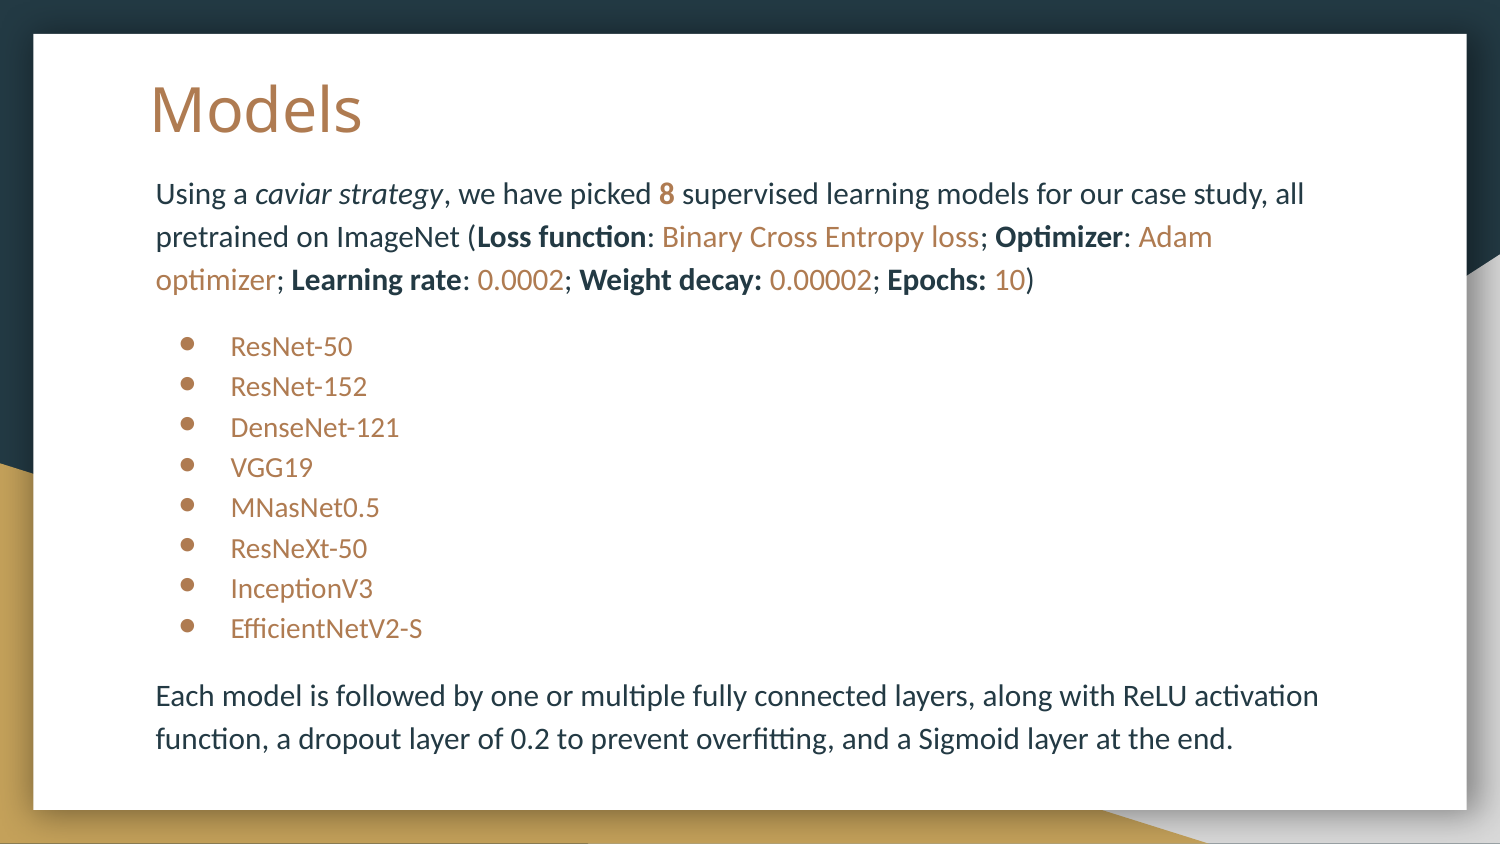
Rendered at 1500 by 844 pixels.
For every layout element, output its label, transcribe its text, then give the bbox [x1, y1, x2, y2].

list Using a caviar strategy, we have picked 8 supervised learning models for our case study, all pretrained on ImageNet (Loss function: Binary Cross Entropy loss; Optimizer: Adam optimizer; Learning rate: 0.0002; Weight decay: 0.00002; Epochs: 10) ResNet-50 ResNet-152 DenseNet-121 VGG19 MNasNet0.5 ResNeXt-50 InceptionV3 EfficientNetV2-S Each model is followed by one or multiple fully connected layers, along with ReLU activation function, a dropout layer of 0.2 to prevent overfitting, and a Sigmoid layer at the end. [140, 152, 1360, 791]
title Models [134, 55, 1366, 212]
